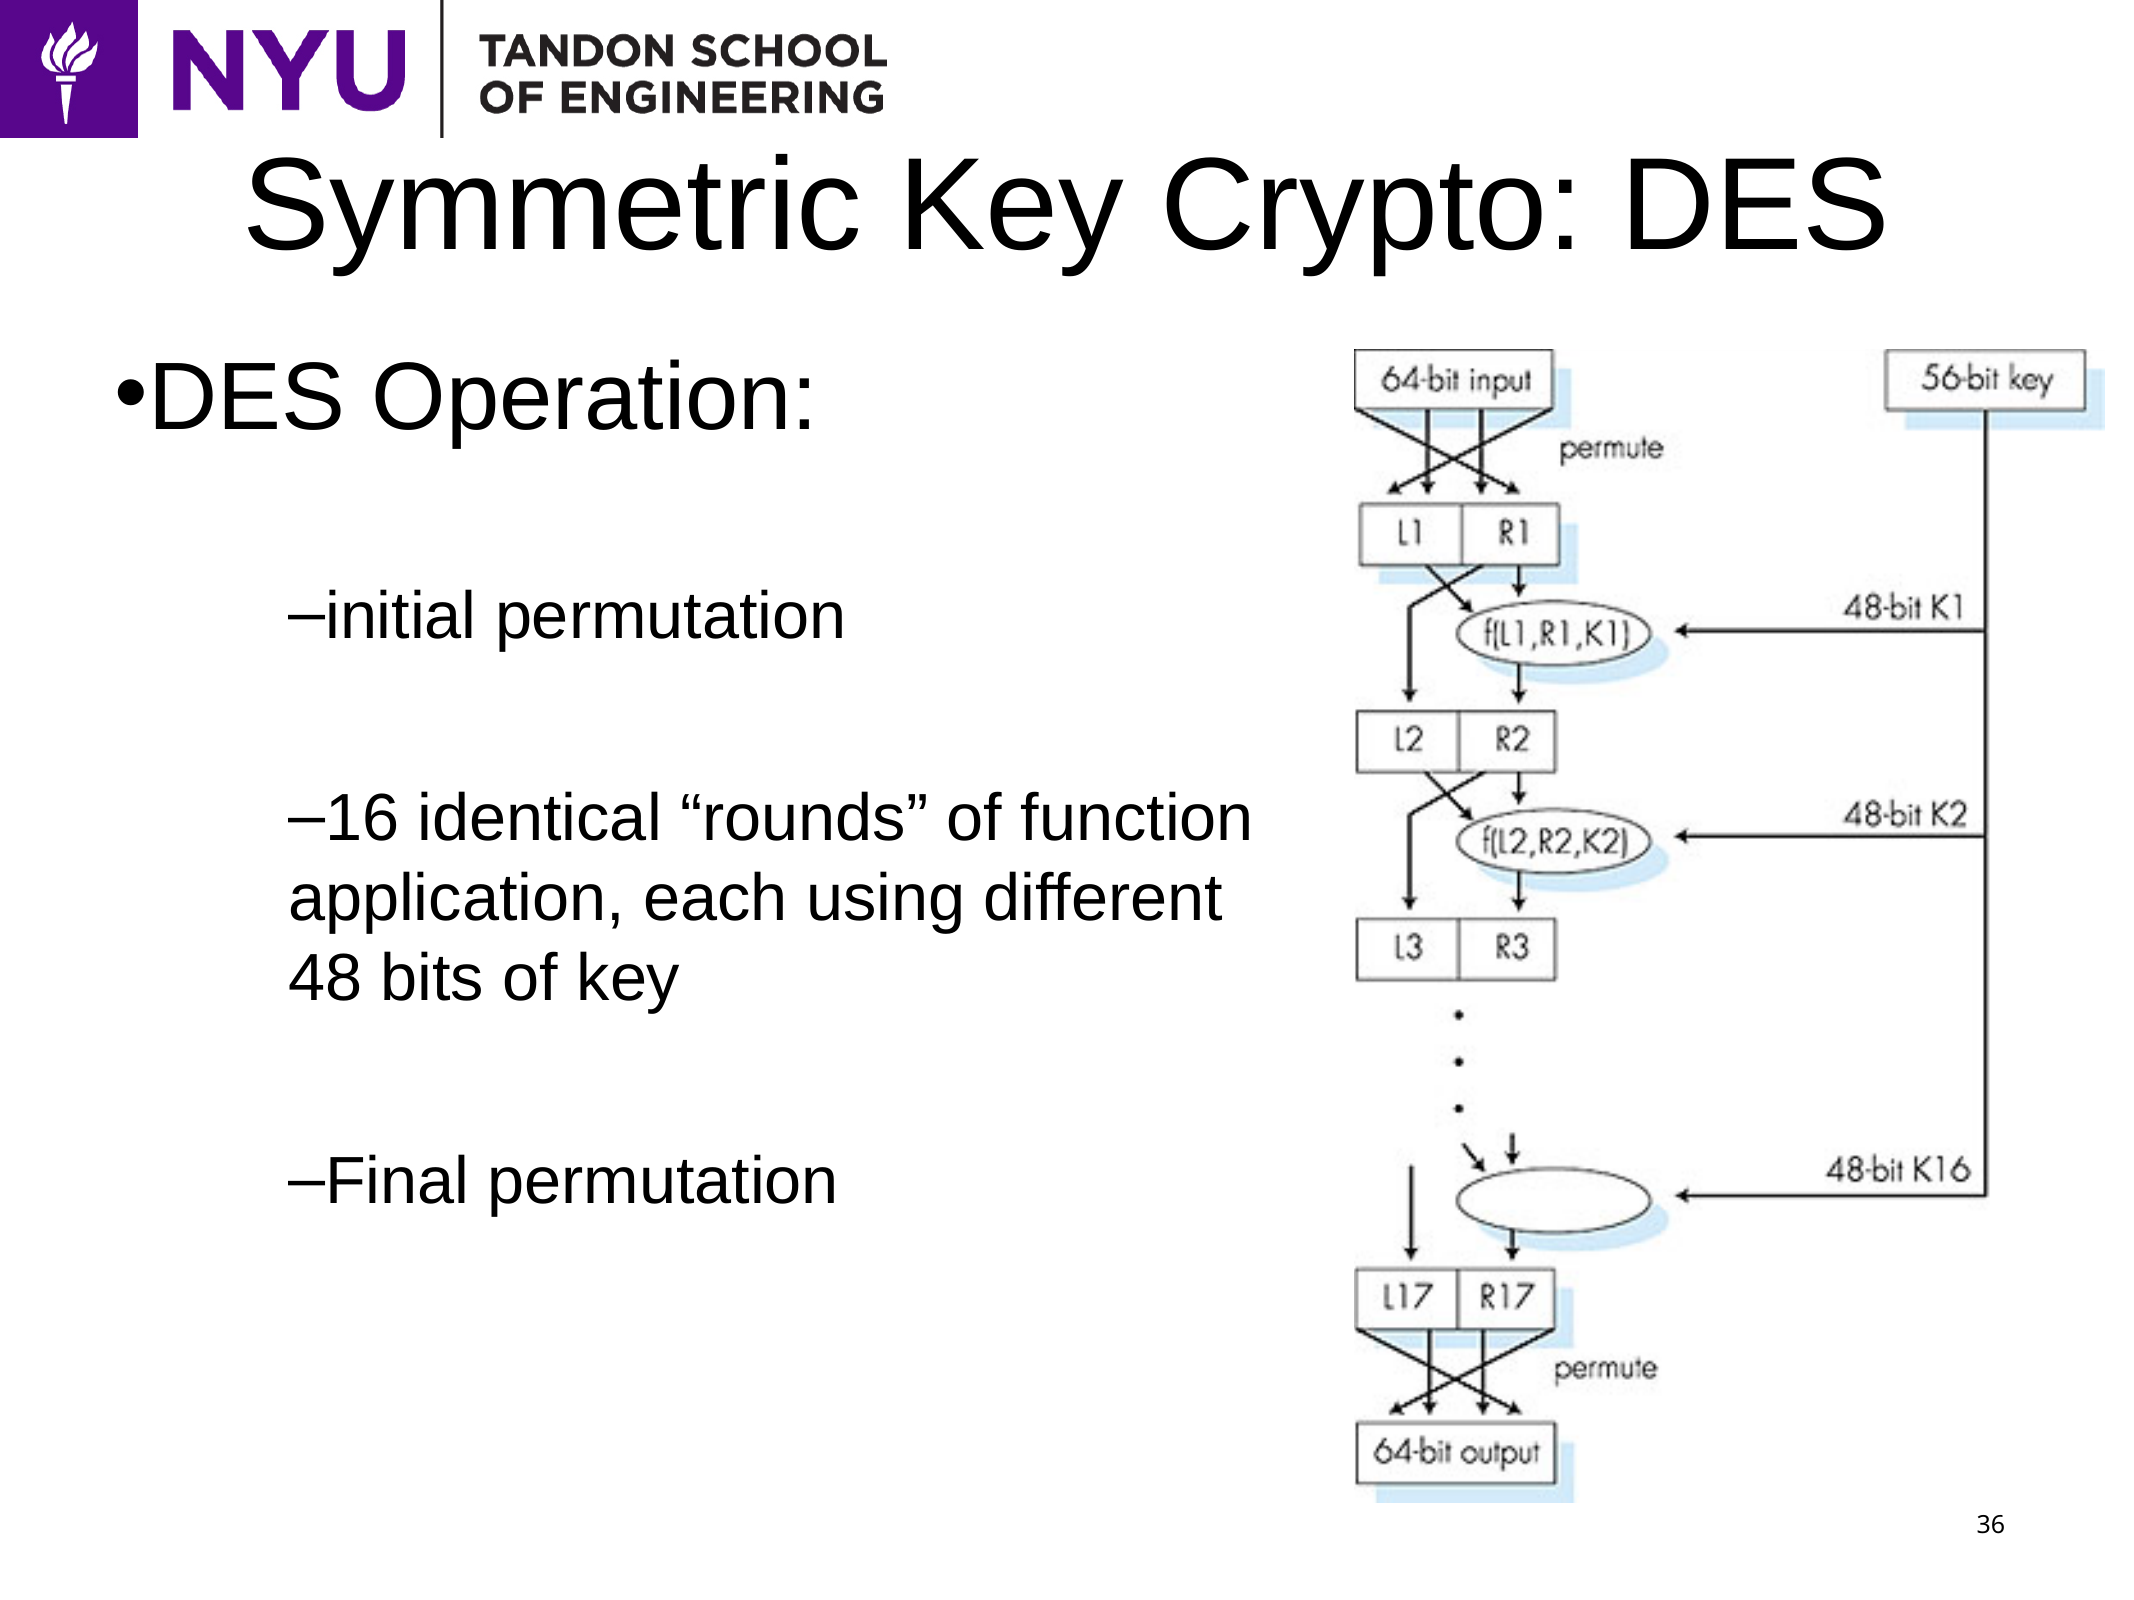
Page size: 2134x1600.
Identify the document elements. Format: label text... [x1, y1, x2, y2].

list DES Operation: initial permutation 16 identical “rounds” of function application, each using different 48 bits of key Final permutation [93, 322, 1305, 1513]
title Symmetric Key Crypto: DES [106, 63, 2027, 331]
picture [0, 0, 887, 138]
picture [1353, 349, 2105, 1503]
slide_number 36 [1528, 1512, 2027, 1569]
